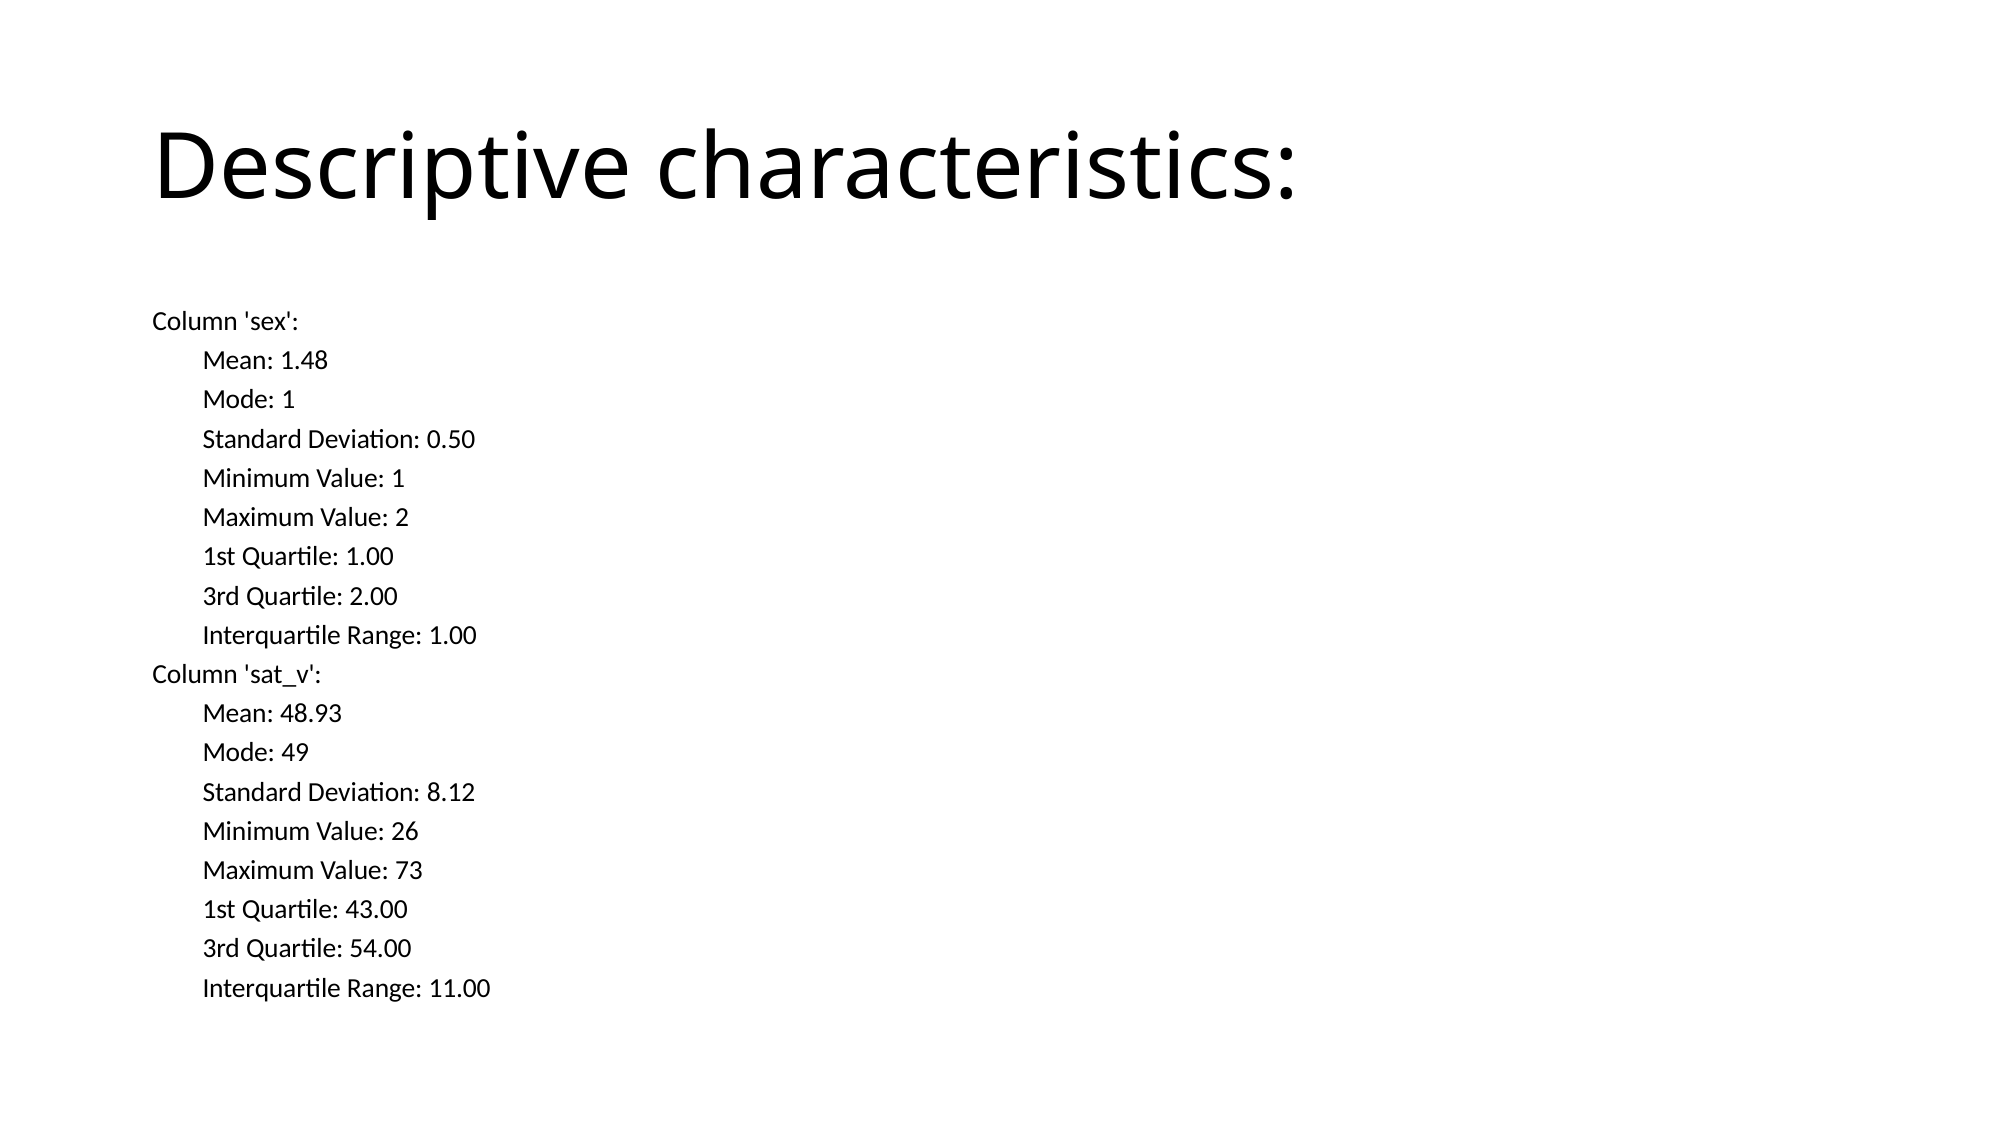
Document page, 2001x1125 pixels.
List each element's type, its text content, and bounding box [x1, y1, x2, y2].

title Descriptive characteristics: [137, 59, 1863, 278]
list Column 'sex': Mean: 1.48 Mode: 1 Standard Deviation: 0.50 Minimum Value: 1 Maximum Value: 2 1st Quartile: 1.00 3rd Quartile: 2.00 Interquartile Range: 1.00 Column 'sat_v': Mean: 48.93 Mode: 49 Standard Deviation: 8.12 Minimum Value: 26 Maximum Value: 73 1st Quartile: 43.00 3rd Quartile: 54.00 Interquartile Range: 11.00 [137, 299, 1863, 1014]
